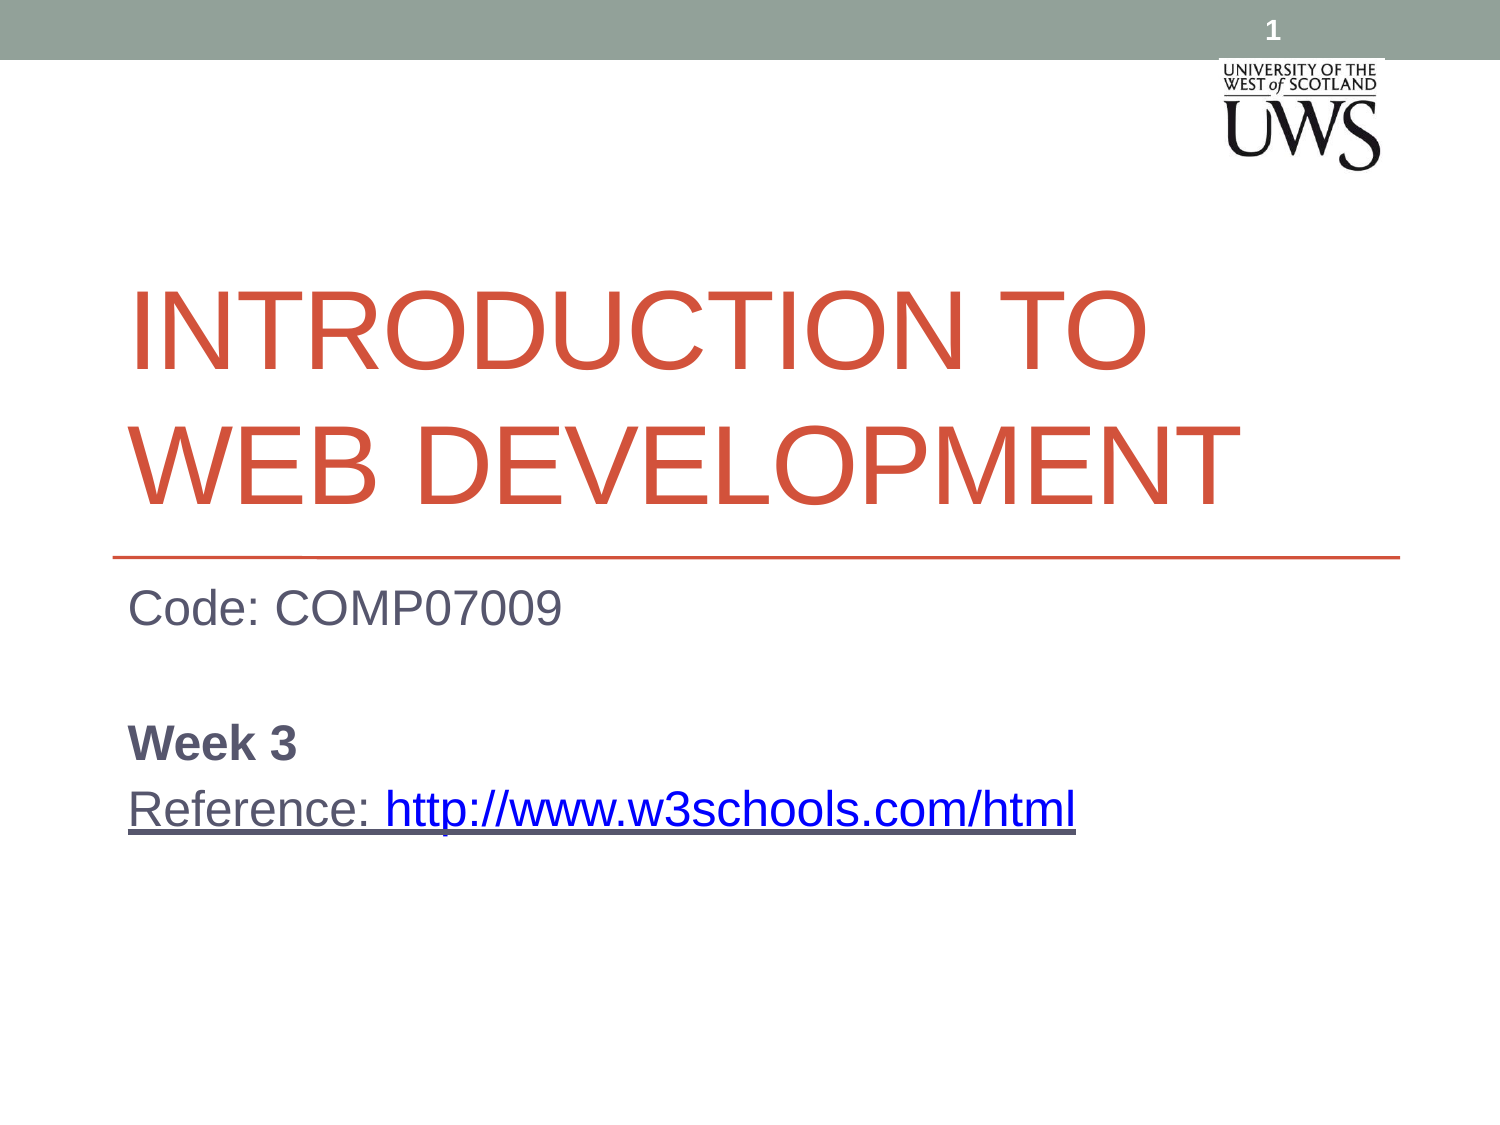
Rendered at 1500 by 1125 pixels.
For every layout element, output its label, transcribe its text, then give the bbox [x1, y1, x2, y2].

text_box [1218, 58, 1385, 176]
text_box Code: COMP07009 Week 3 Reference: http://www.w3schools.com/html [125, 573, 1084, 837]
text_box 1 [1263, 9, 1284, 47]
list INTRODUCTION TO WEB DEVELOPMENT [87, 254, 1382, 895]
text_box [0, 0, 1500, 60]
